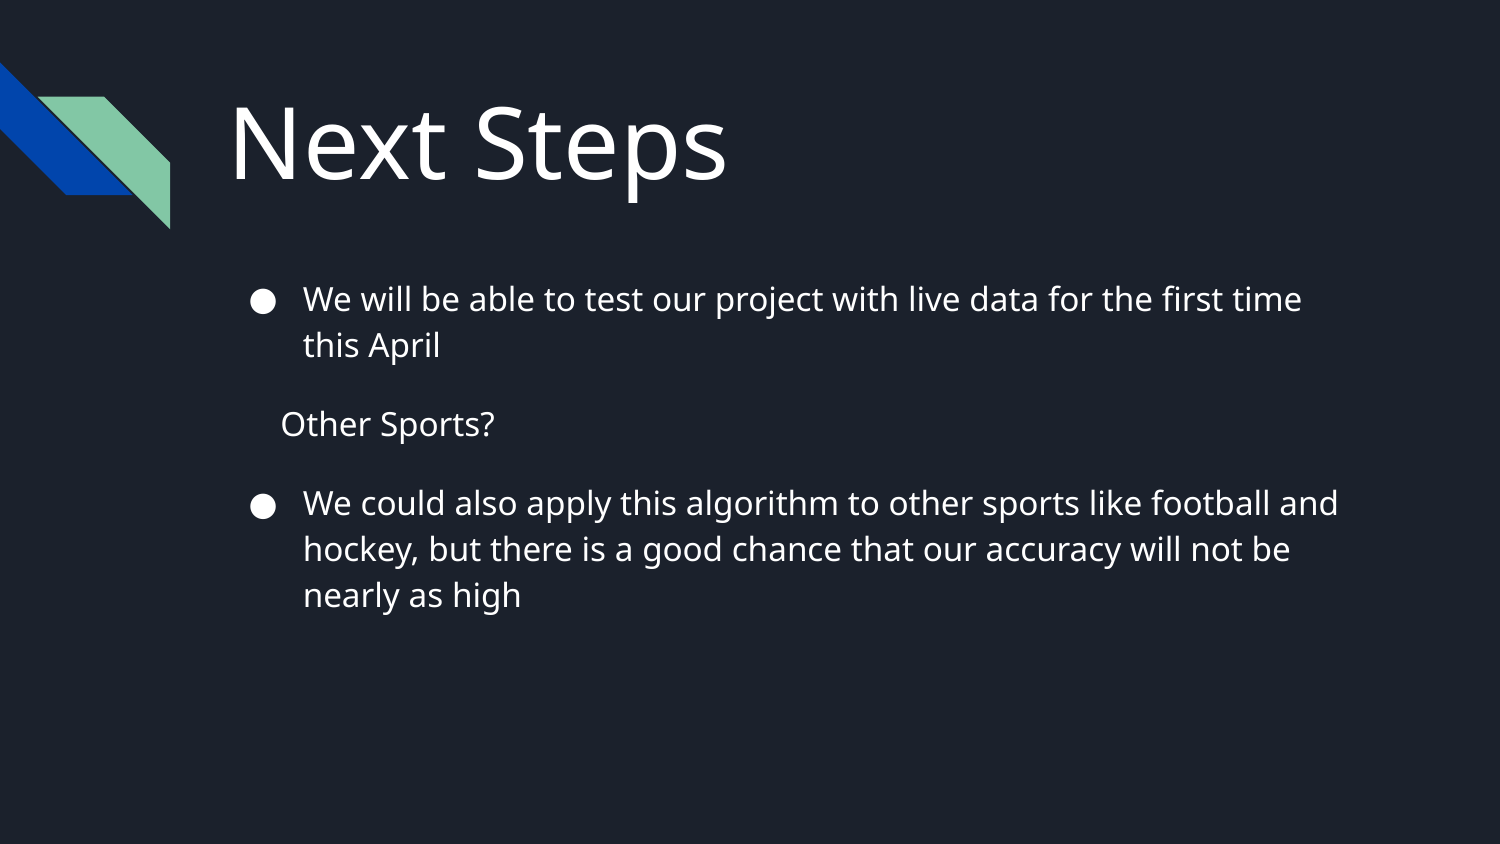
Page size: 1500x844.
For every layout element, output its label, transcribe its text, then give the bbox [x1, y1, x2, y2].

list We will be able to test our project with live data for the first time this April Other Sports? We could also apply this algorithm to other sports like football and hockey, but there is a good chance that our accuracy will not be nearly as high [212, 257, 1368, 735]
title Next Steps [212, 64, 1368, 215]
